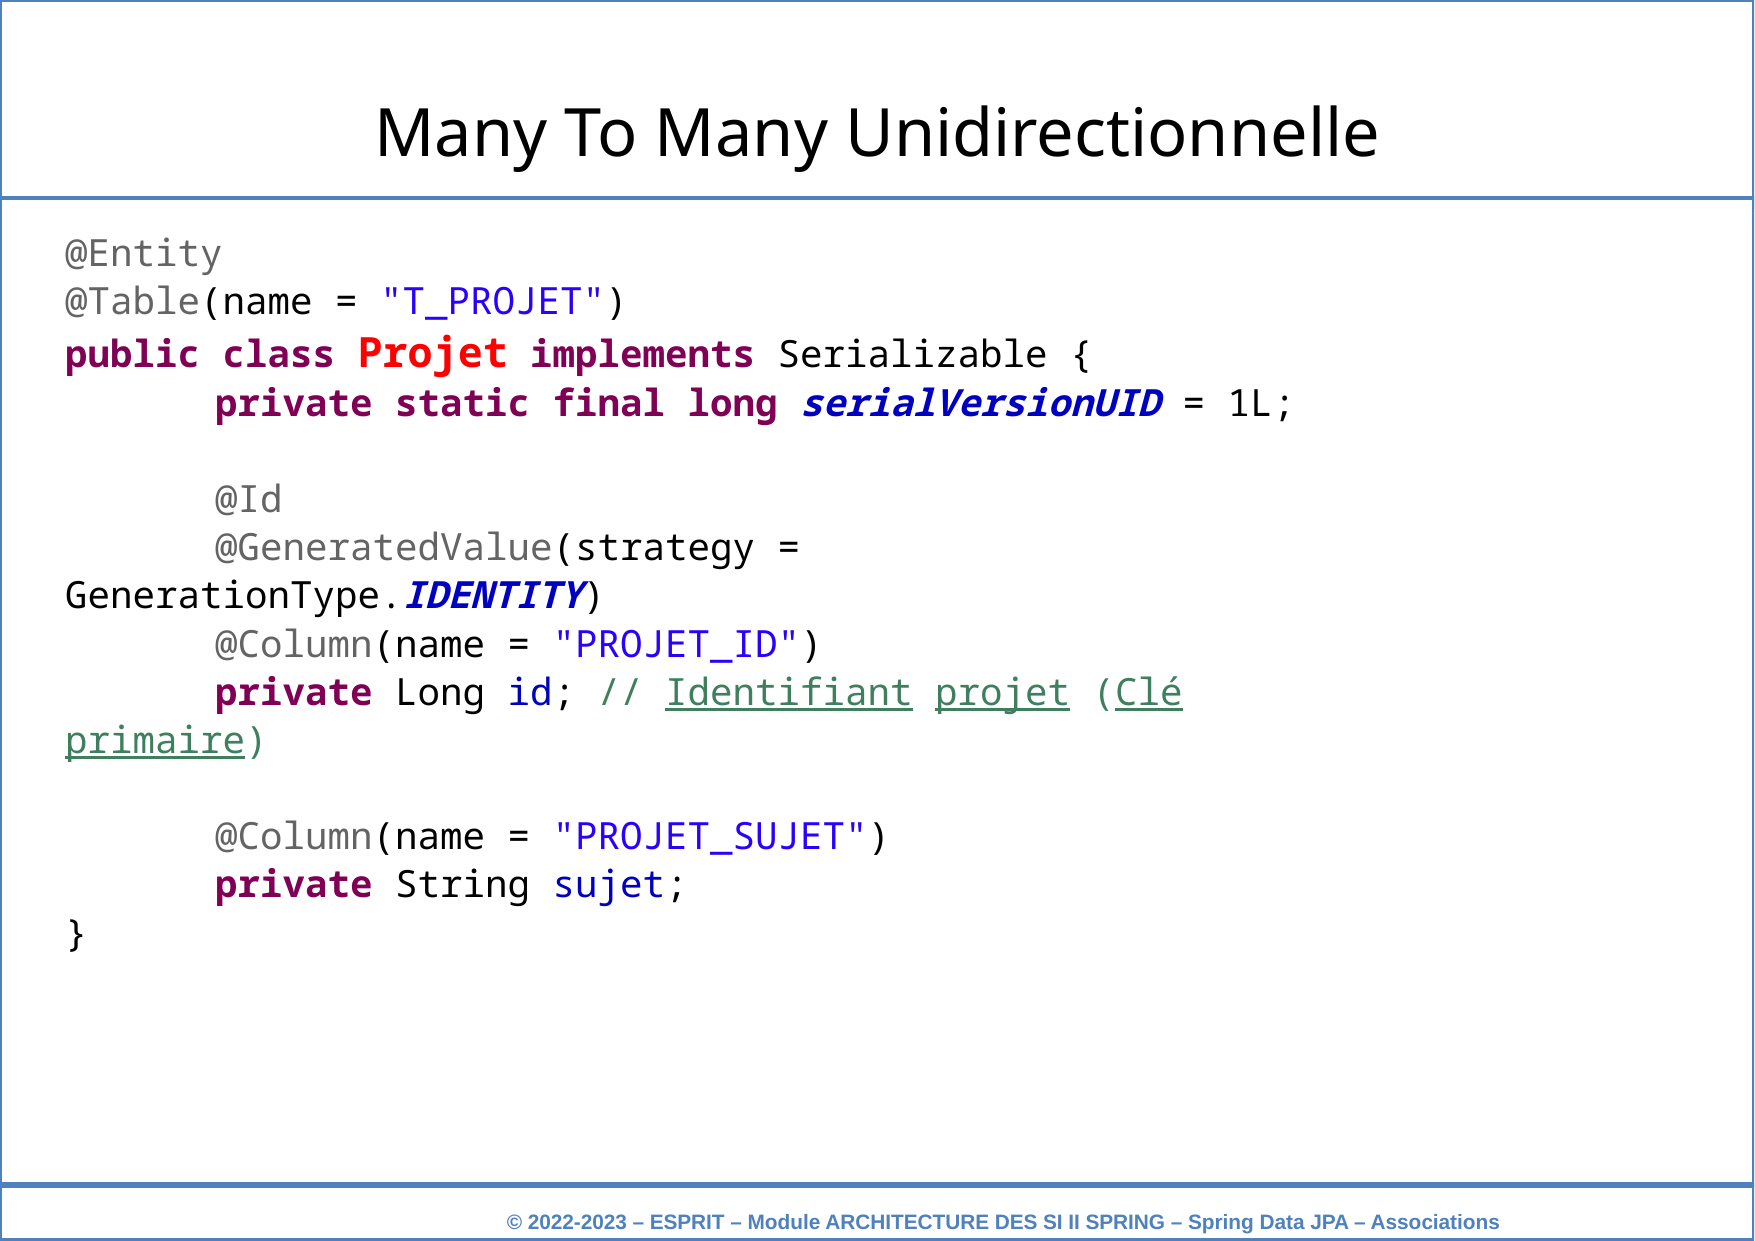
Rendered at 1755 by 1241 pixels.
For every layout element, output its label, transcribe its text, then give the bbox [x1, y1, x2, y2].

text_box Many To Many Unidirectionnelle [0, 6, 1755, 167]
text_box @Entity @Table(name = "T_PROJET") public class Projet implements Serializable { private static final long serialVersionUID = 1L; @Id @GeneratedValue(strategy = GenerationType.IDENTITY) @Column(name = "PROJET_ID") private Long id; // Identifiant projet (Clé primaire) @Column(name = "PROJET_SUJET") private String sujet; } [50, 218, 1328, 961]
